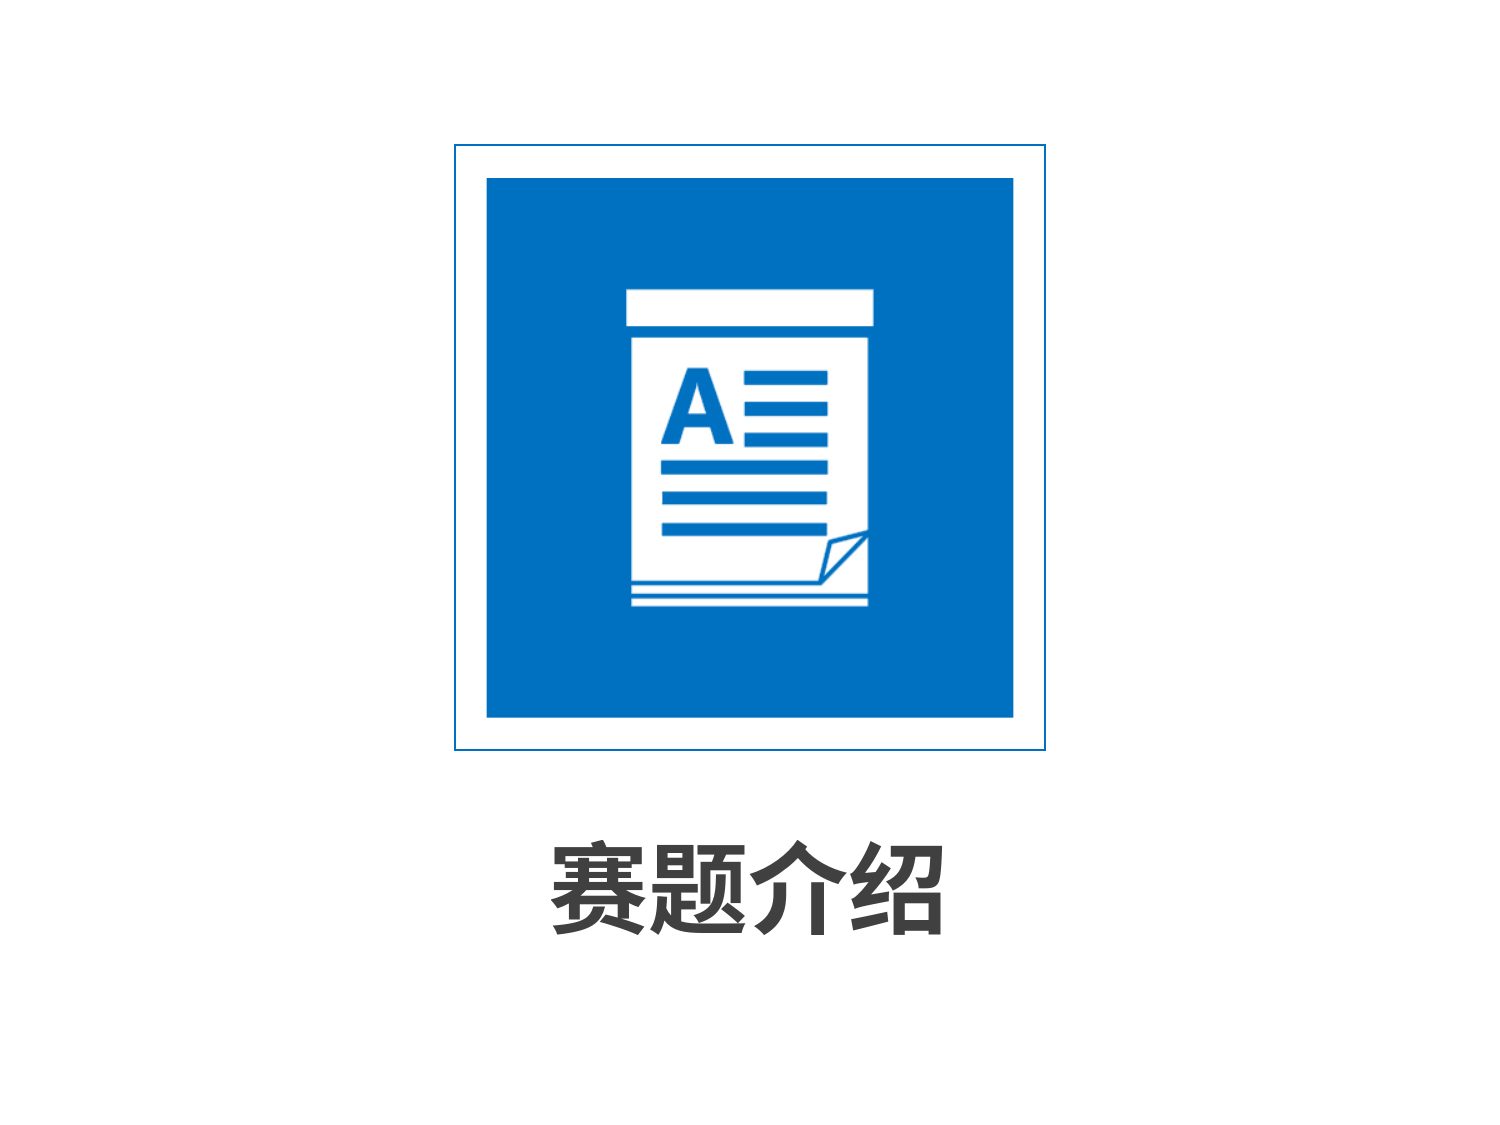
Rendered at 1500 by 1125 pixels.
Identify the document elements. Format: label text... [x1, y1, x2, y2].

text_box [454, 145, 1046, 751]
text_box 赛题介绍 [533, 819, 965, 955]
